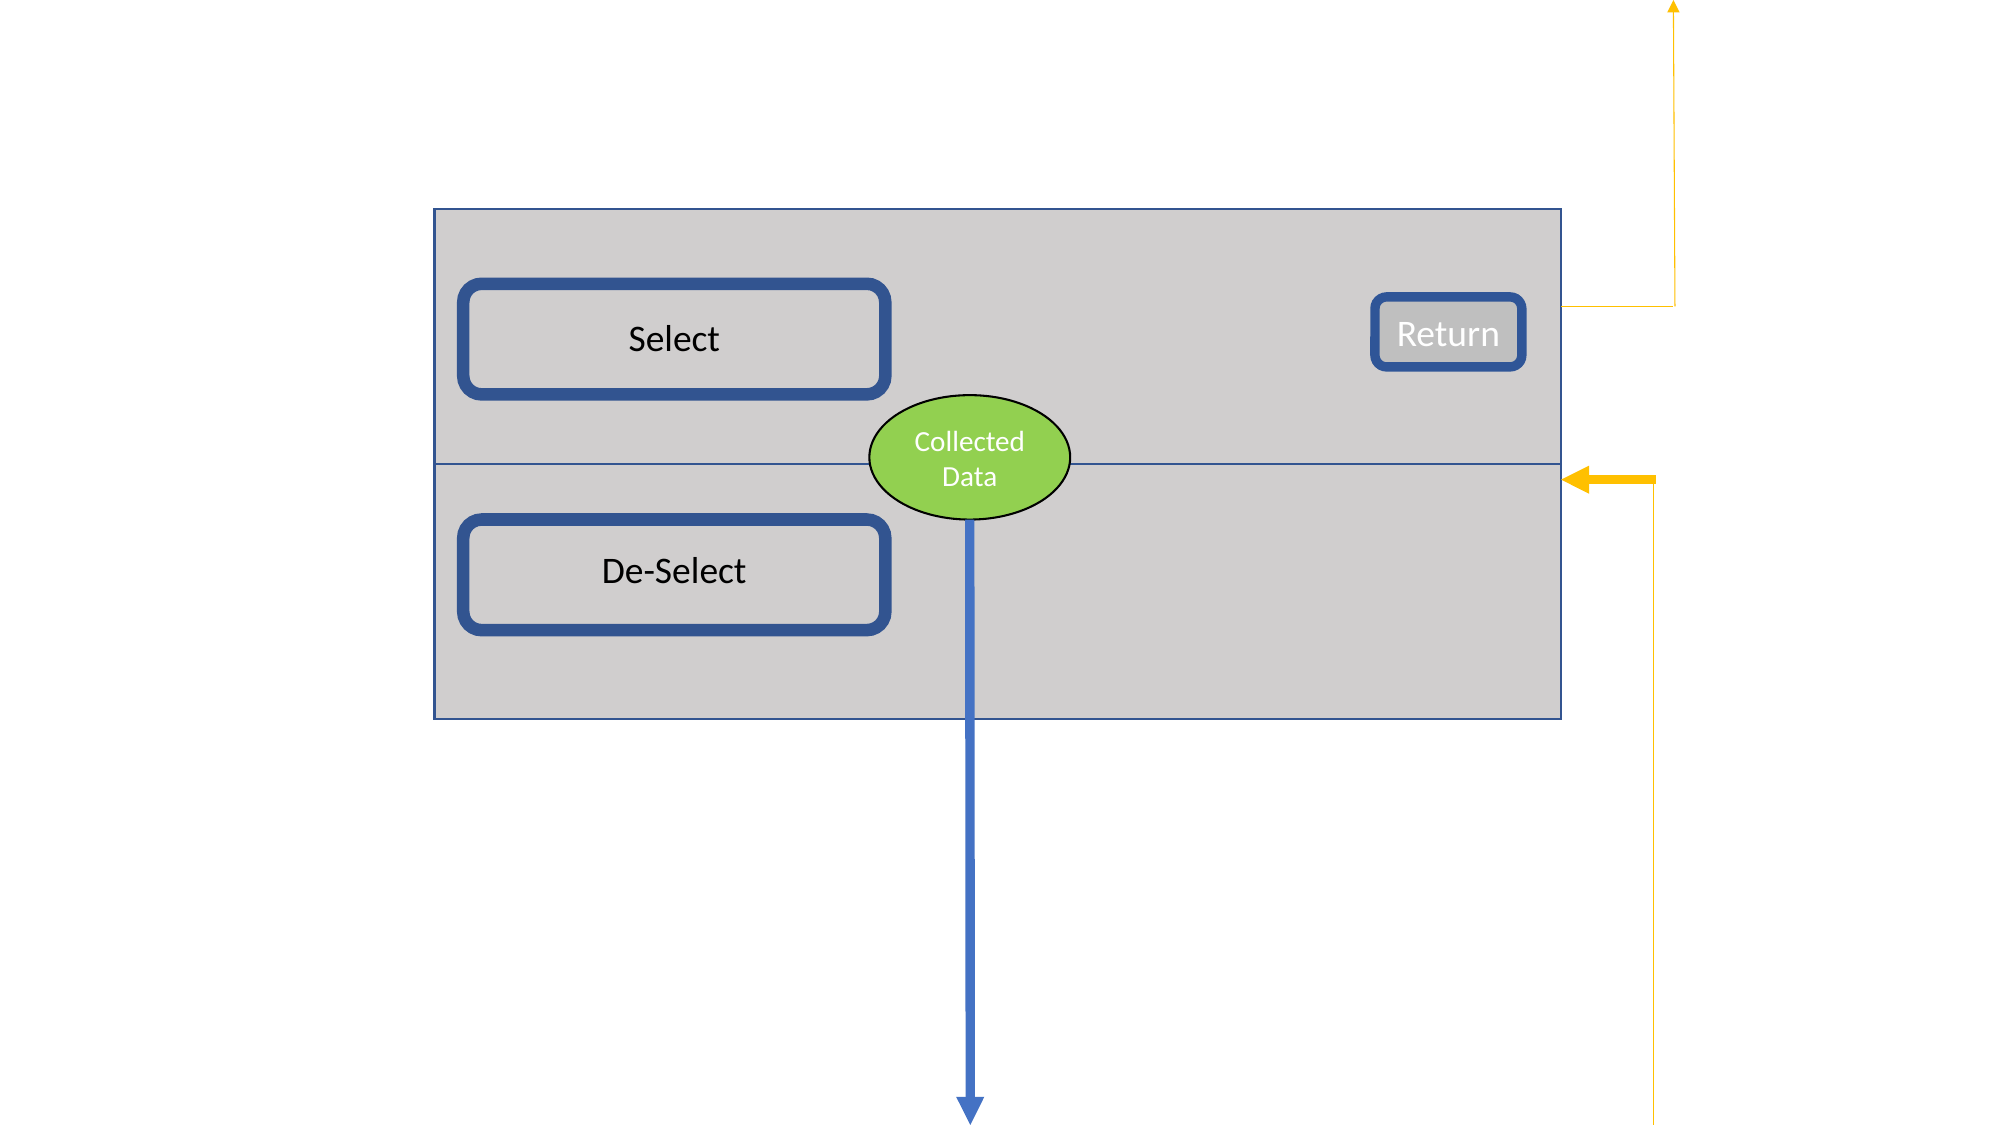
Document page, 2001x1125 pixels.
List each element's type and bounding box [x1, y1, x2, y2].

text_box [434, 209, 1561, 720]
